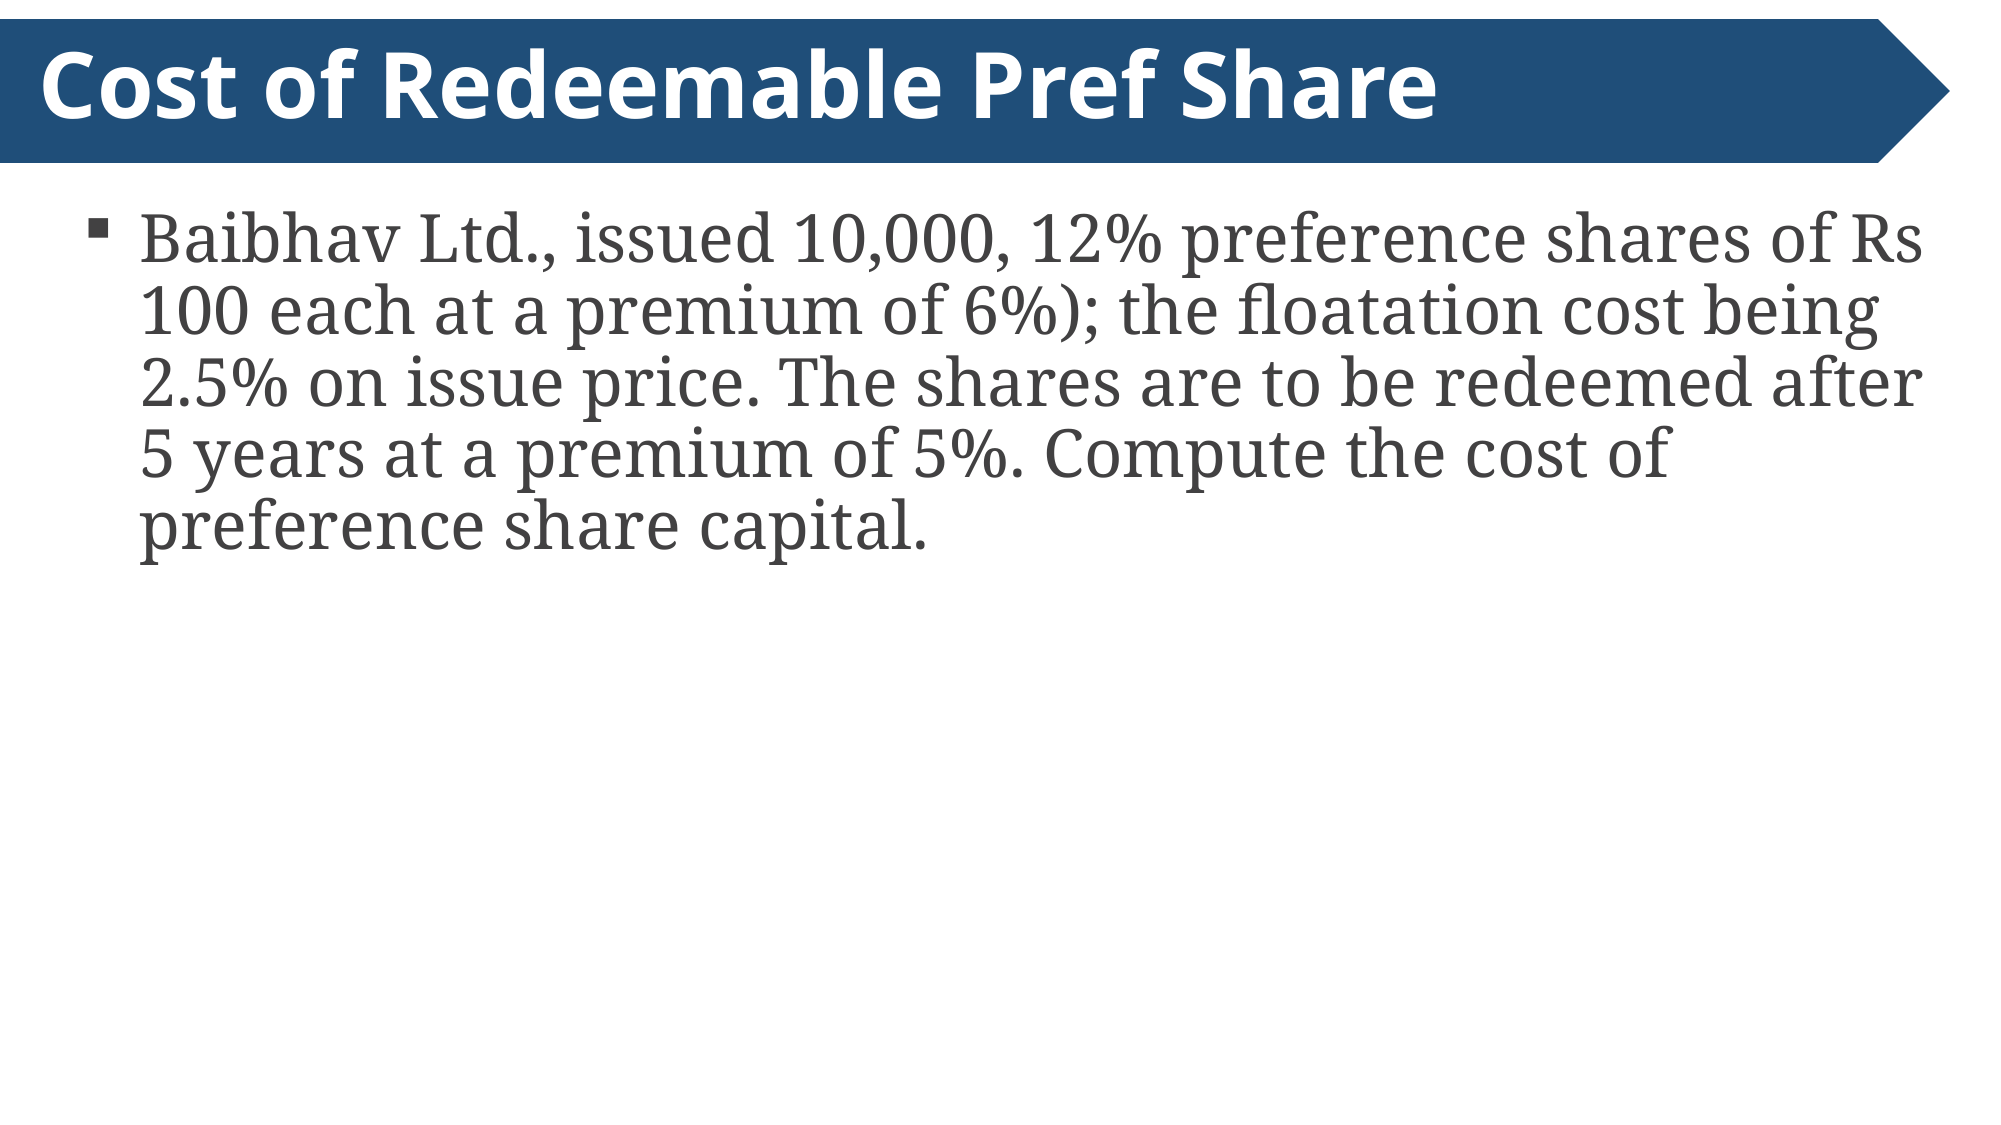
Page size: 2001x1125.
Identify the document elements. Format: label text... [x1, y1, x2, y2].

title Cost of Redeemable Pref Share [23, 19, 1880, 159]
list Baibhav Ltd., issued 10,000, 12% preference shares of Rs 100 each at a premium of 6%); the floatation cost being 2.5% on issue price. The shares are to be redeemed after 5 years at a pre­mium of 5%. Compute the cost of preference share capital. [68, 197, 1955, 1093]
